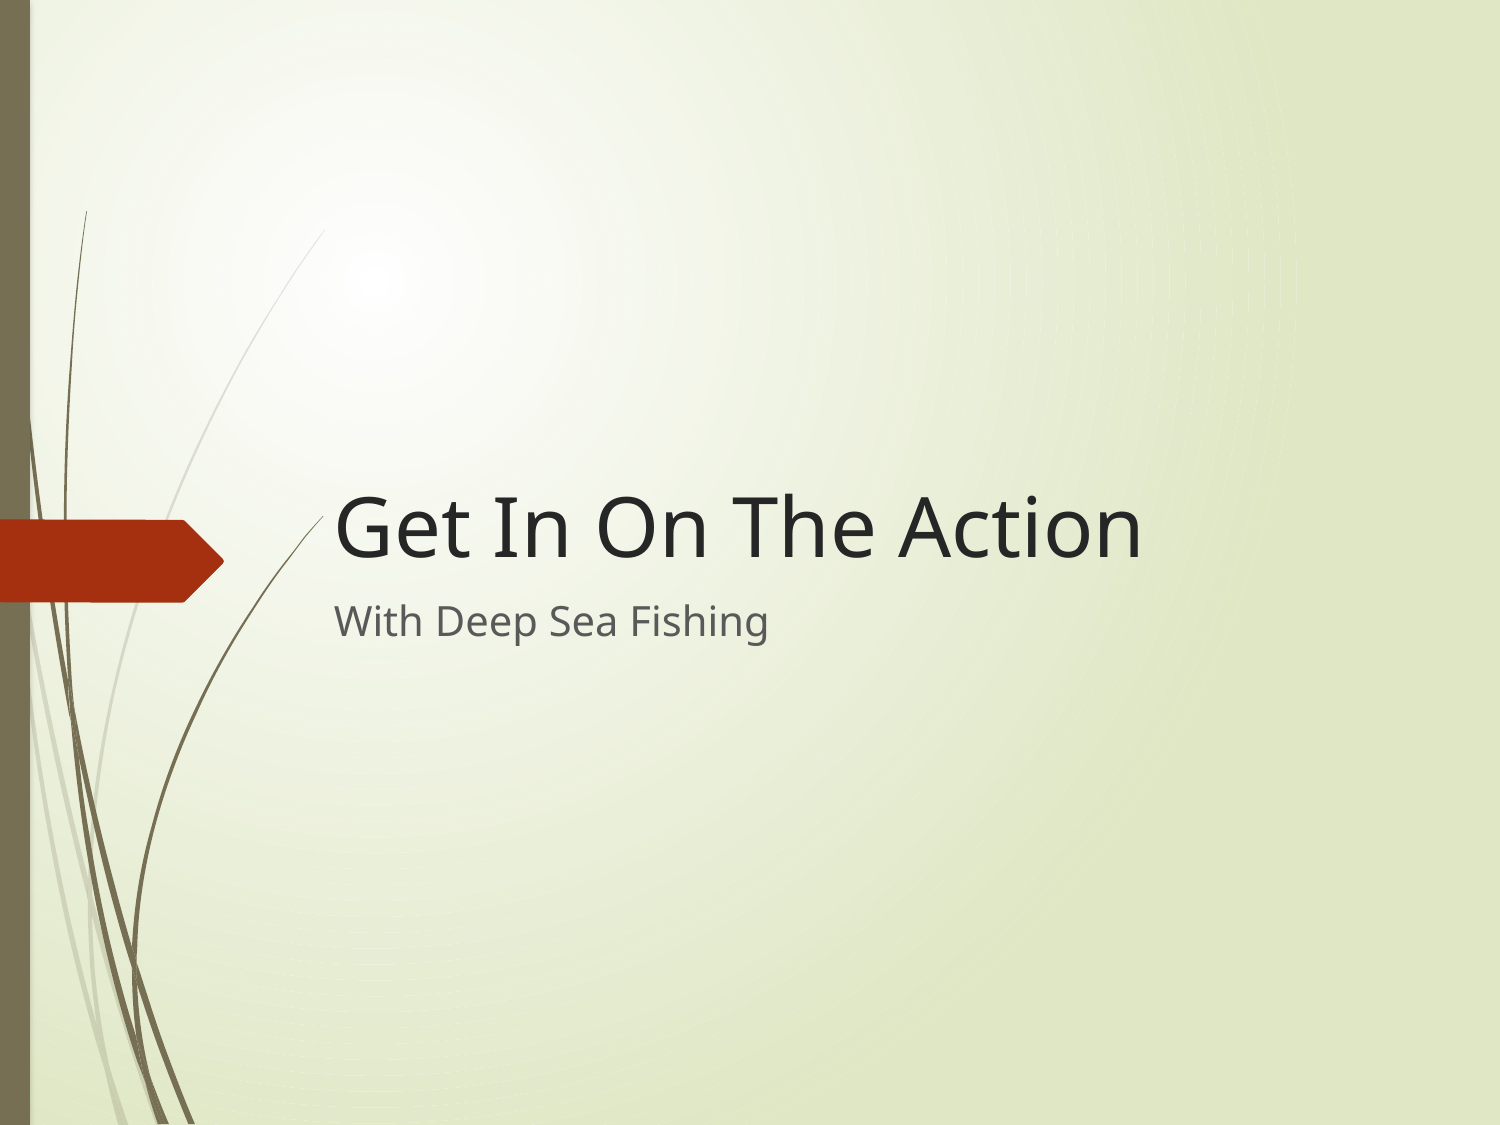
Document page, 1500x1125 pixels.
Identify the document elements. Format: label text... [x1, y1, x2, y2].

title Get In On The Action [318, 340, 1400, 582]
list With Deep Sea Fishing [318, 587, 1400, 729]
